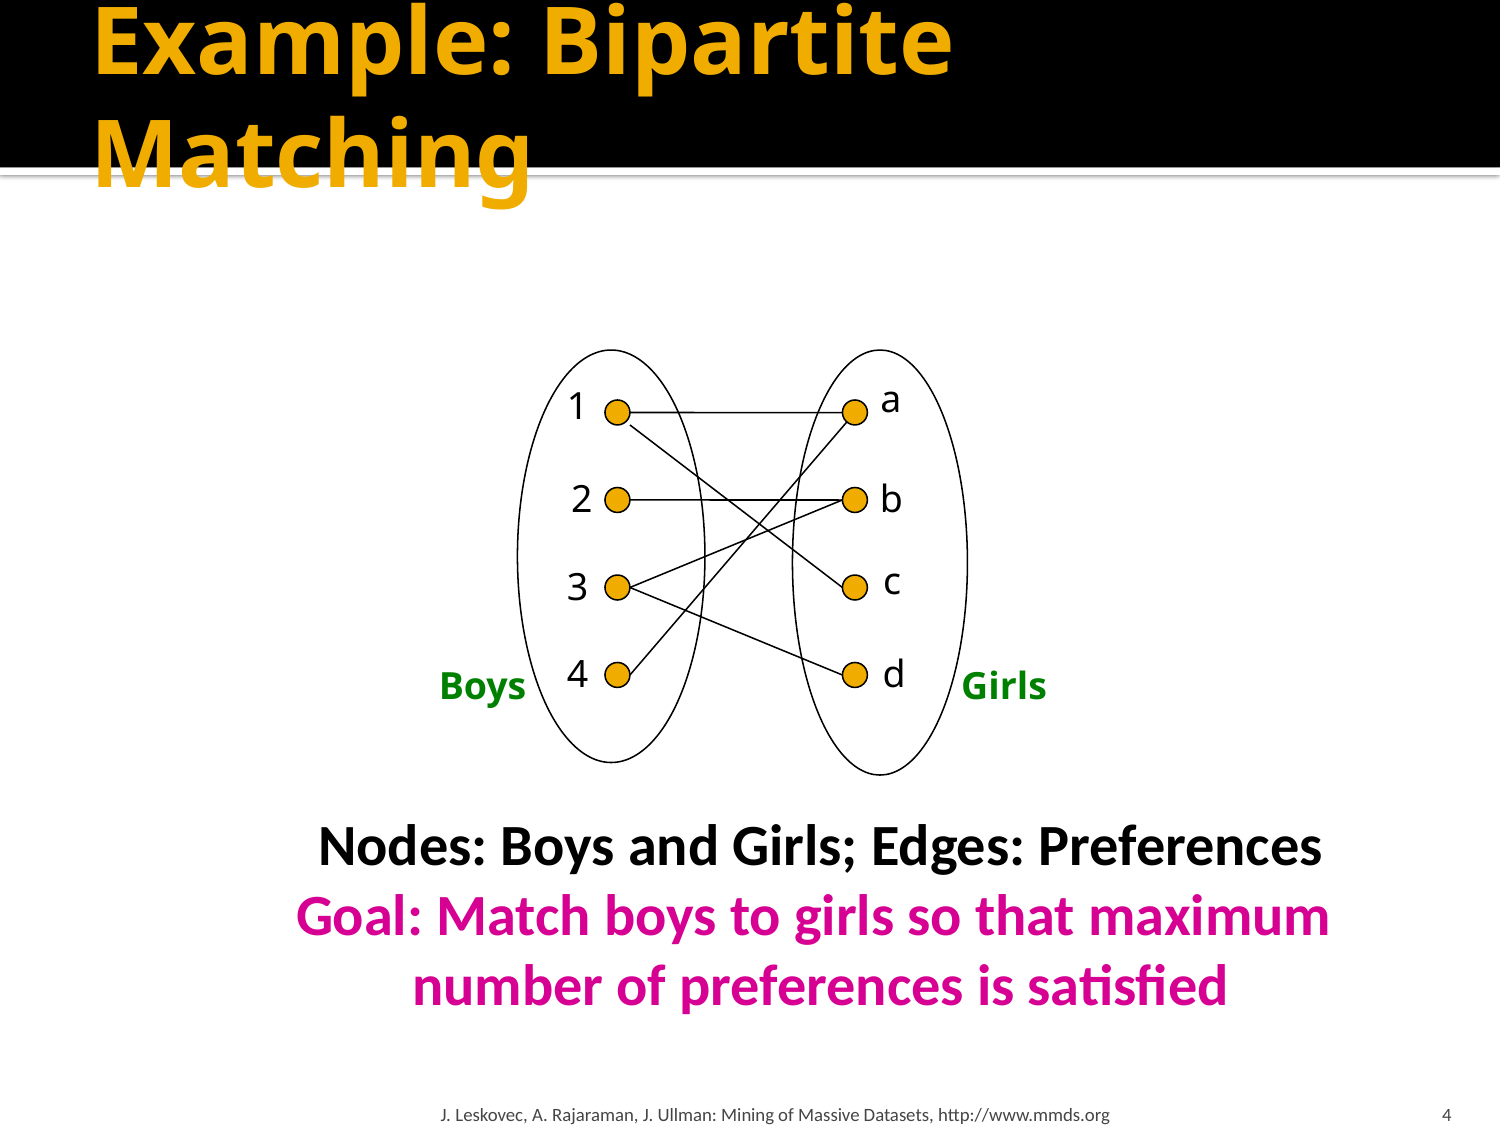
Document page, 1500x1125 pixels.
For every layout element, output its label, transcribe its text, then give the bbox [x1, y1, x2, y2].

slide_number 4 [1345, 1080, 1467, 1125]
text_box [427, 349, 1057, 776]
text_box Nodes: Boys and Girls; Edges: Preferences Goal: Match boys to girls so that maximum number of preferences is satisfied [281, 800, 1360, 1025]
title Example: Bipartite Matching [75, 12, 1425, 175]
footer J. Leskovec, A. Rajaraman, J. Ullman: Mining of Massive Datasets, http://www.mmds.org [433, 1080, 1337, 1125]
